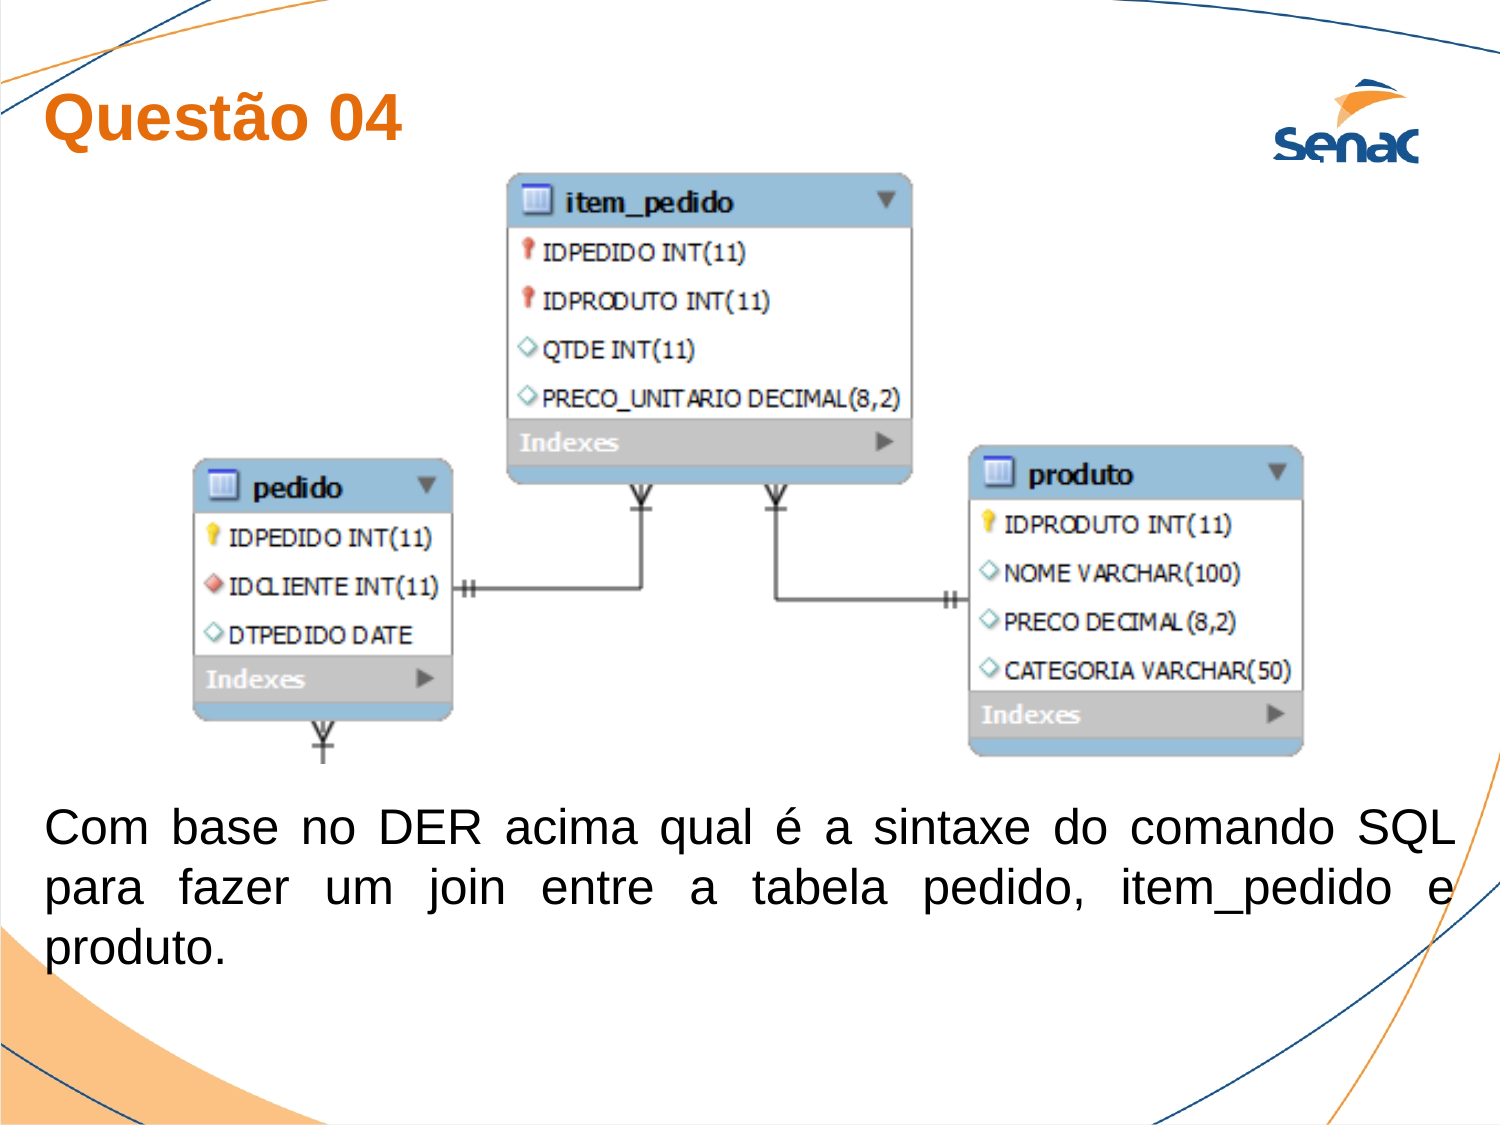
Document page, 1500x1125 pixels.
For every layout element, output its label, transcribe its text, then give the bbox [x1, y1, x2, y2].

text_box Questão 04 [28, 30, 1443, 197]
text_box Com base no DER acima qual é a sintaxe do comando SQL para fazer um join entre a tabela pedido, item_pedido e produto. [29, 786, 1471, 1047]
picture [0, 0, 1500, 1125]
